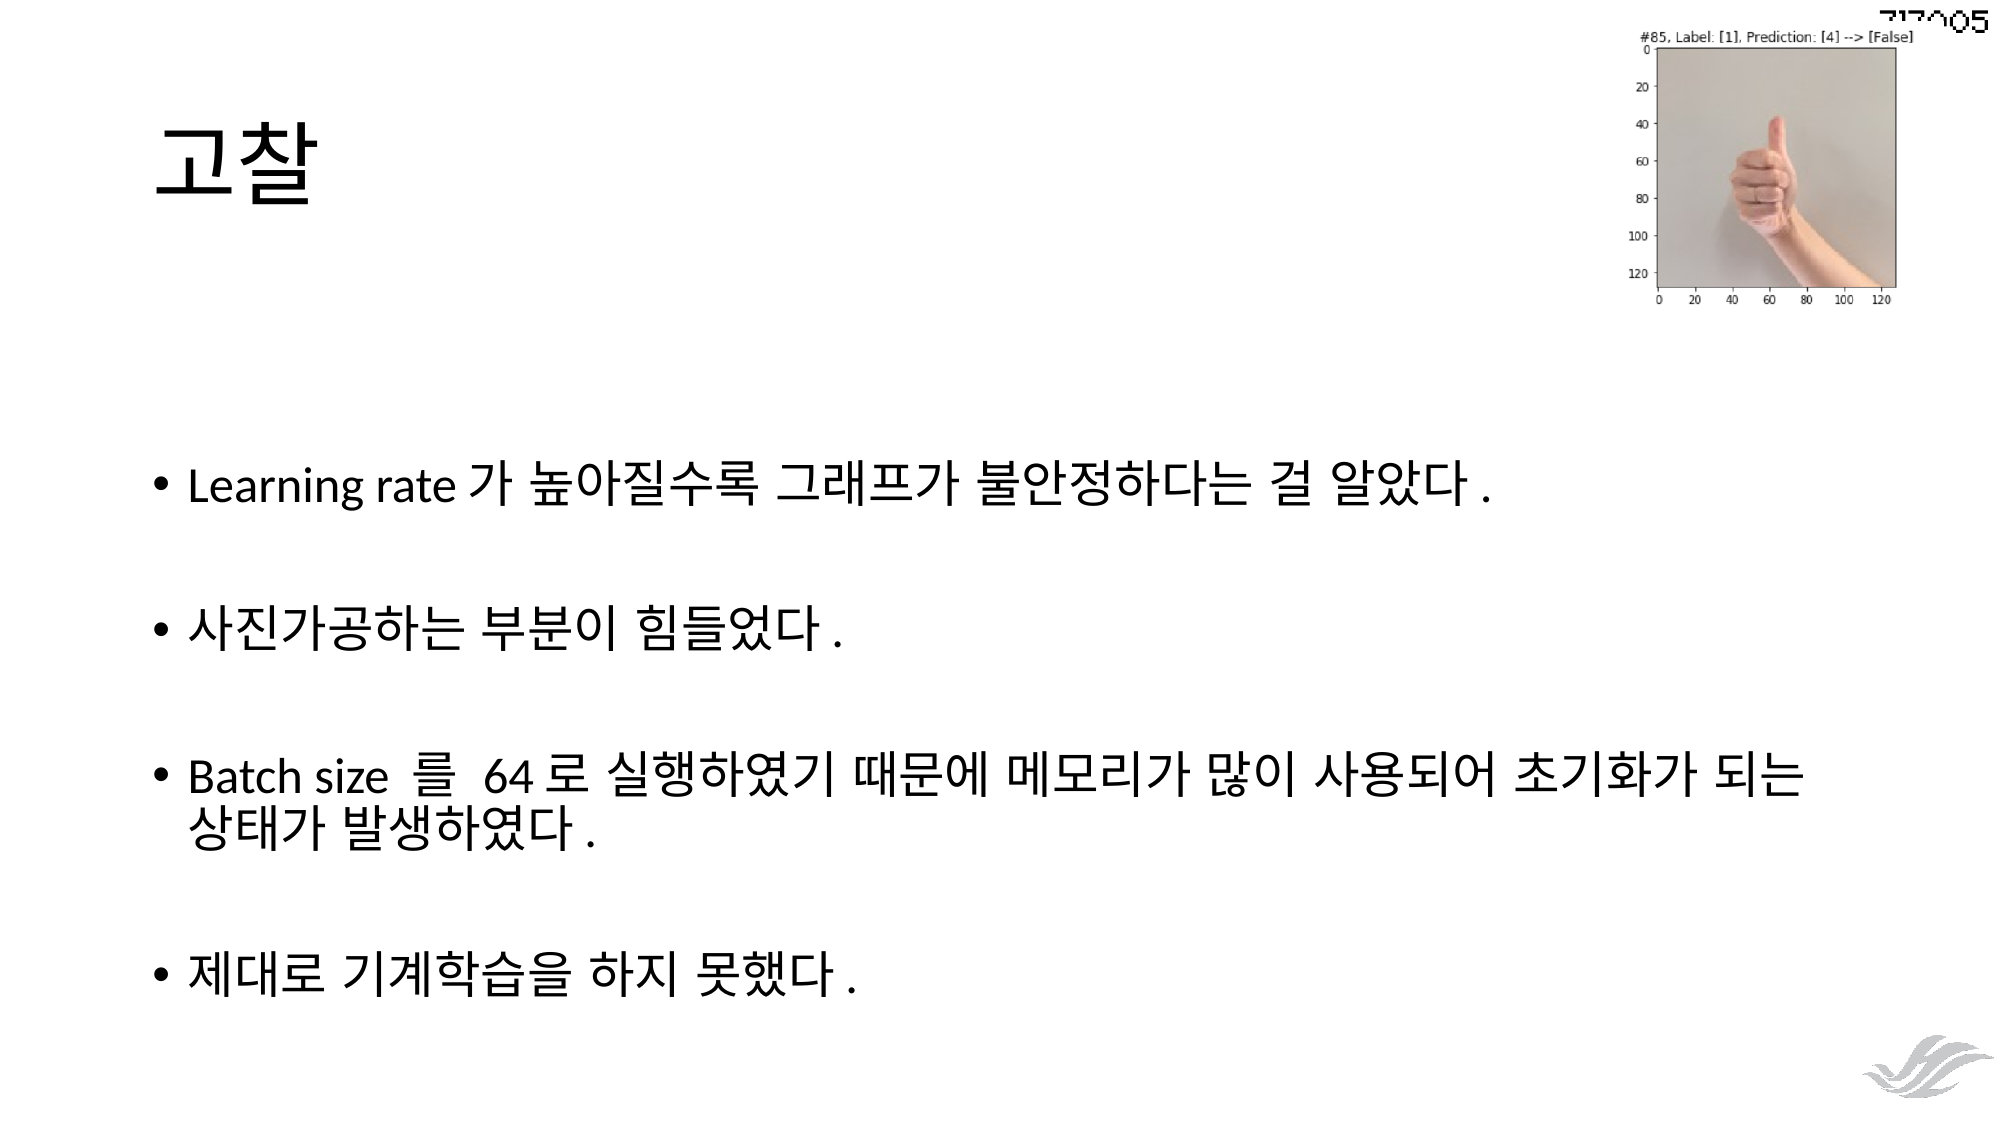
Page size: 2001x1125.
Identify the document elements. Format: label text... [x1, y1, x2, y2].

picture [1862, 1035, 1994, 1098]
title 고찰 [137, 59, 1621, 278]
list Learning rate가 높아질수록 그래프가 불안정하다는 걸 알았다. 사진가공하는 부분이 힘들었다. Batch size 를 64로 실행하였기 때문에 메모리가 많이 사용되어 초기화가 되는 상태가 발생하였다. 제대로 기계학습을 하지 못했다. [137, 299, 1944, 1014]
picture [1621, 21, 1944, 316]
